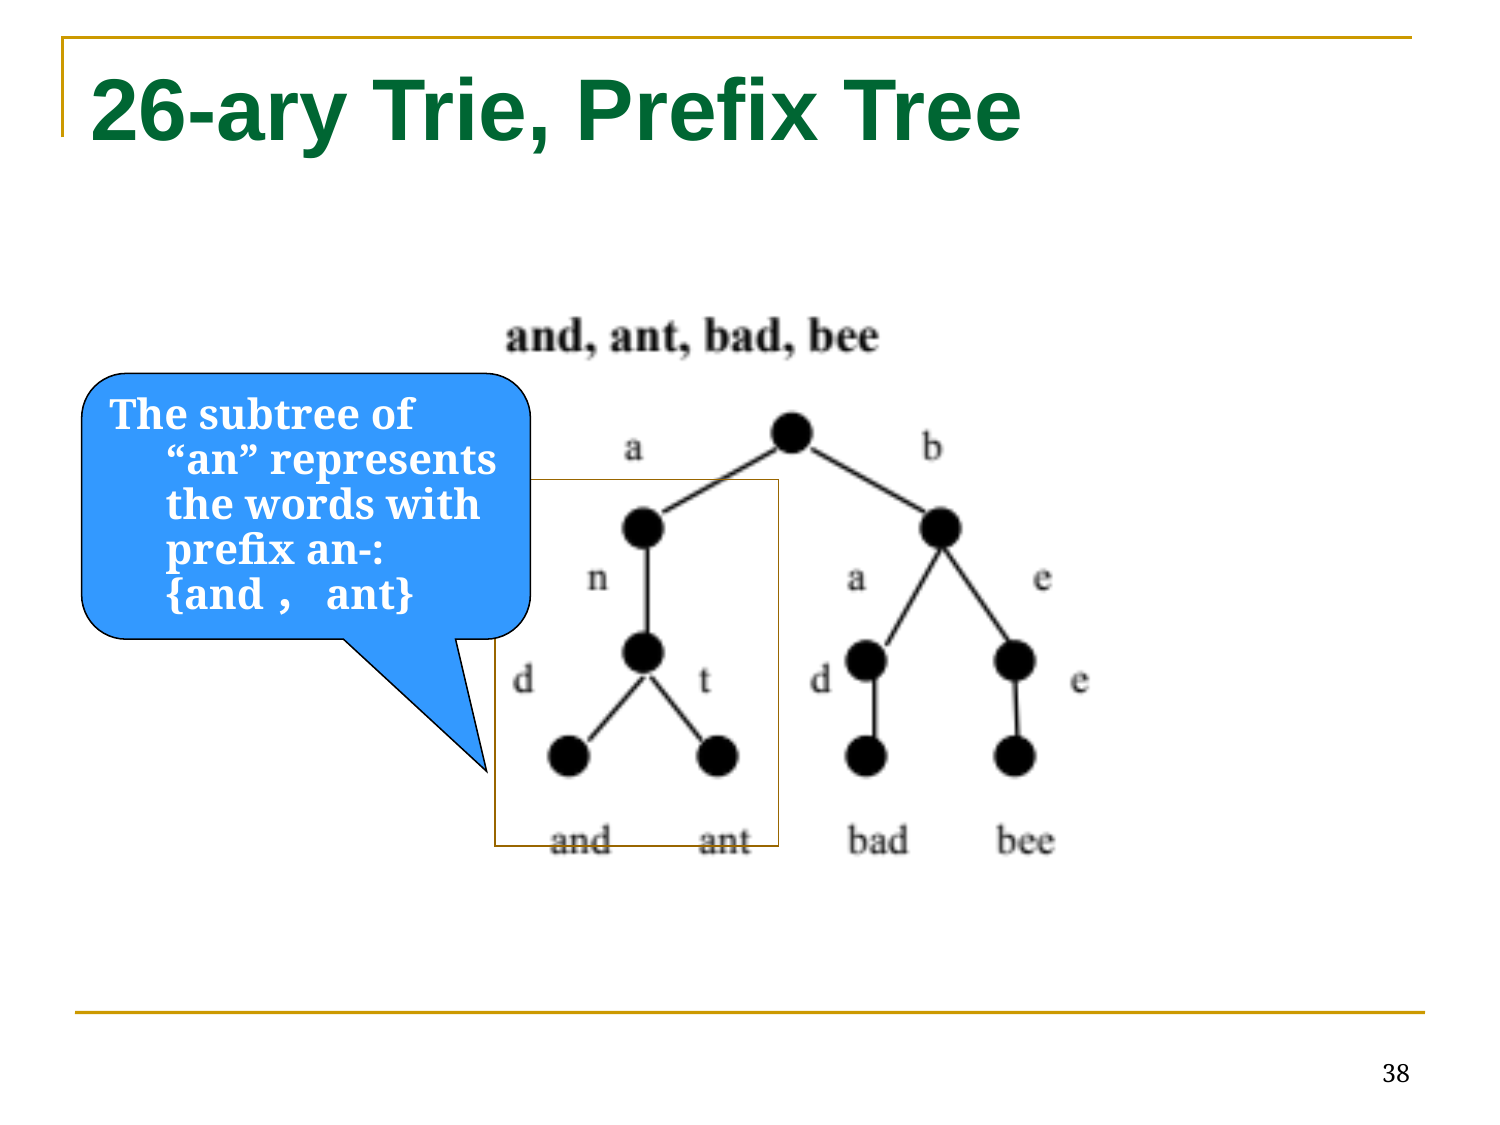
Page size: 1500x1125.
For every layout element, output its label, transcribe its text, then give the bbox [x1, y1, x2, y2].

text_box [476, 287, 1140, 862]
slide_number 38 [1074, 1023, 1426, 1100]
text_box The subtree of “an” represents the words with prefix an-: {and，ant} [81, 373, 471, 757]
title 26-ary Trie, Prefix Tree [75, 45, 1425, 233]
